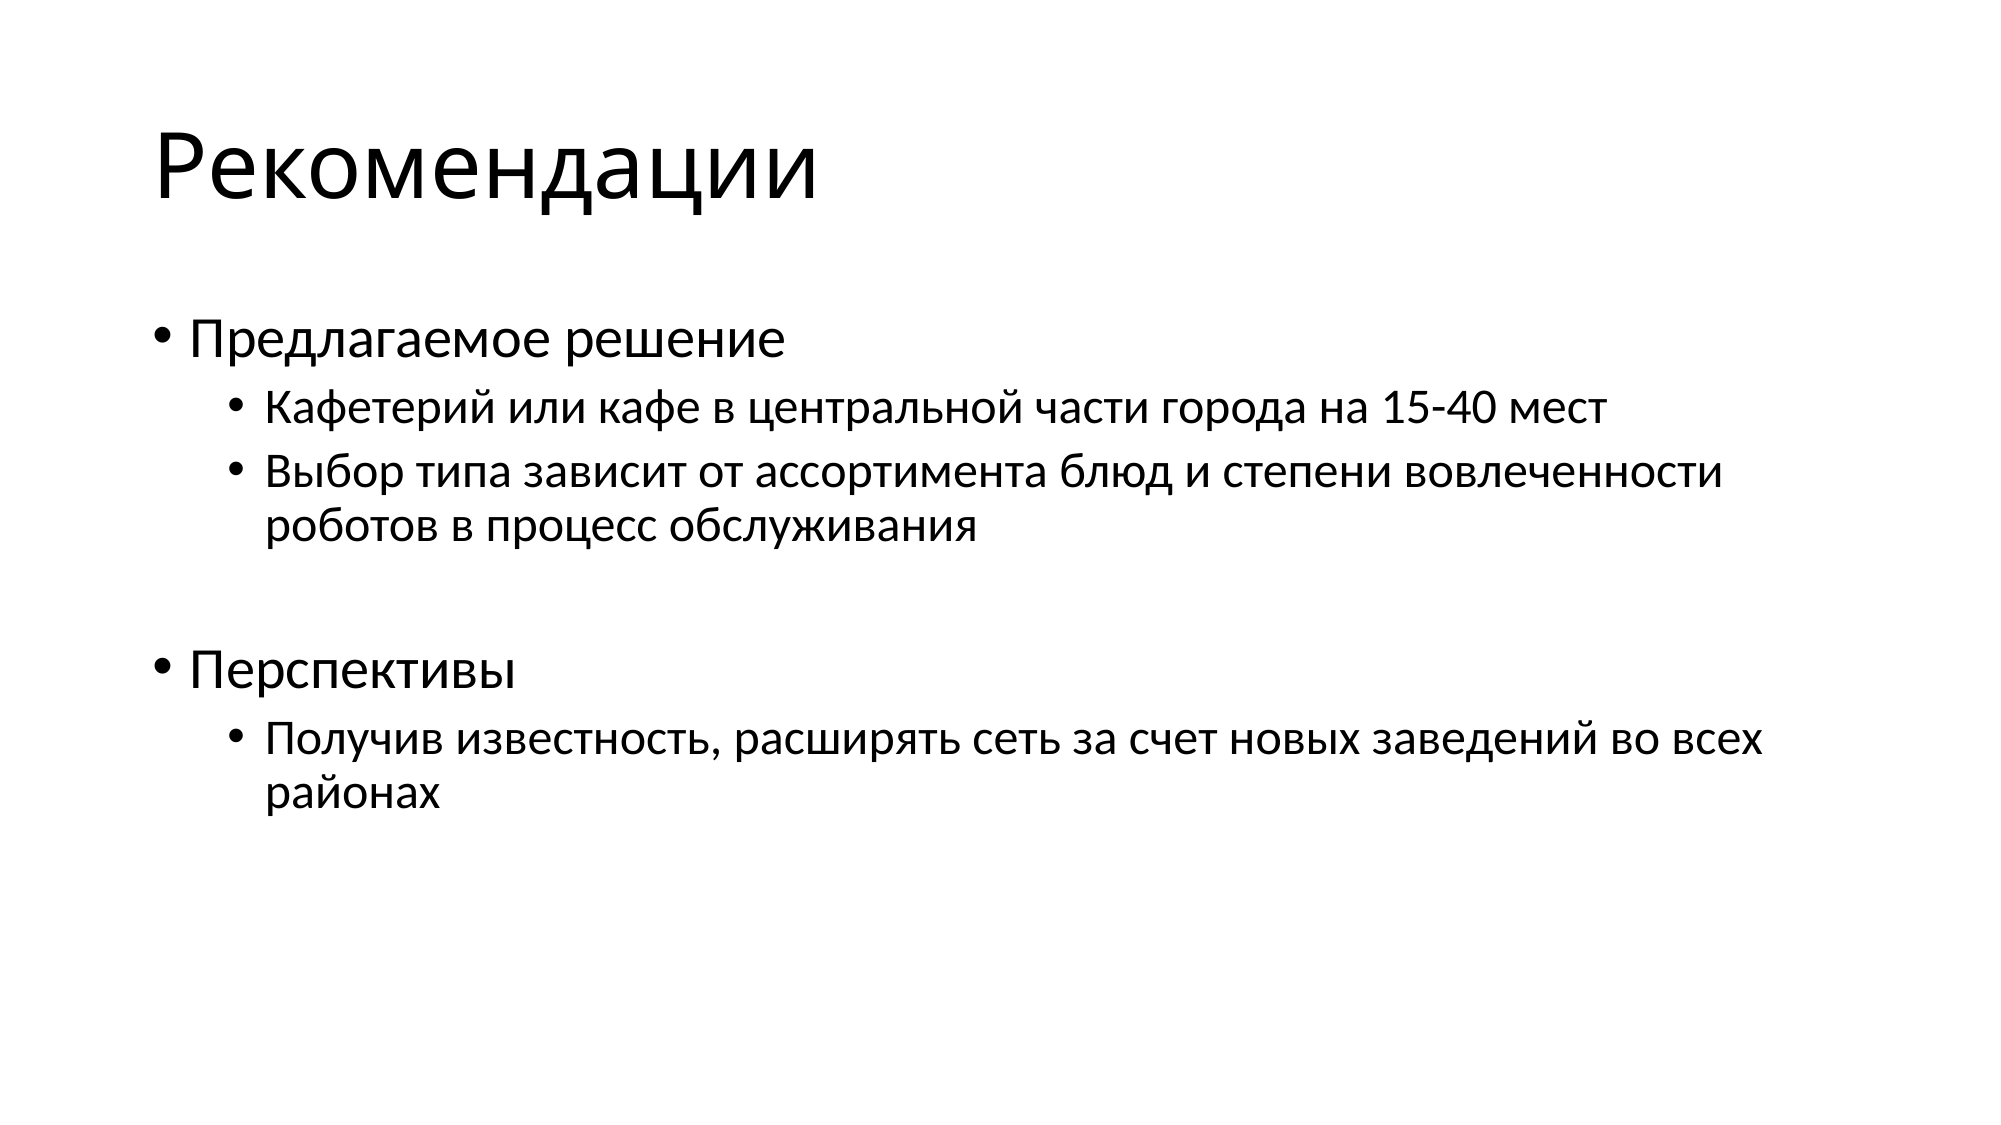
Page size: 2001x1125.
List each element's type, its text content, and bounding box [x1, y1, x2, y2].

title Рекомендации [137, 59, 1863, 278]
list Предлагаемое решение Кафетерий или кафе в центральной части города на 15-40 мест Выбор типа зависит от ассортимента блюд и степени вовлеченности роботов в процесс обслуживания Перспективы Получив известность, расширять сеть за счет новых заведений во всех районах [137, 299, 1863, 1014]
